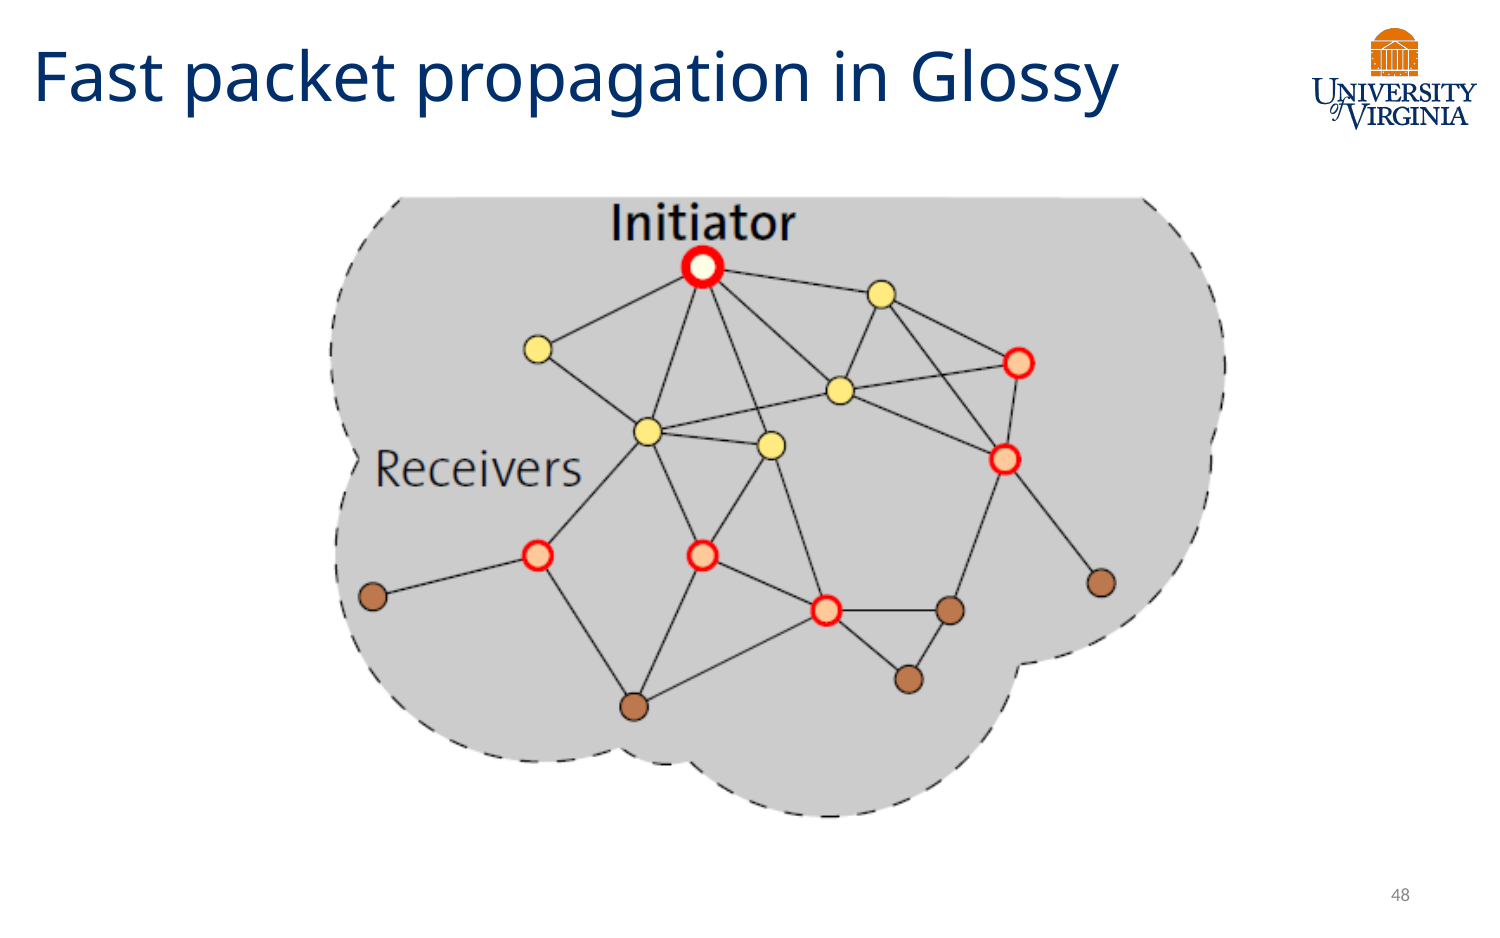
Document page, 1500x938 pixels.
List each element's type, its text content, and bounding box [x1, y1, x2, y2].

slide_number 48 [1200, 868, 1425, 919]
picture [1312, 28, 1477, 130]
title Fast packet propagation in Glossy [17, 14, 1297, 145]
picture [275, 179, 1266, 830]
